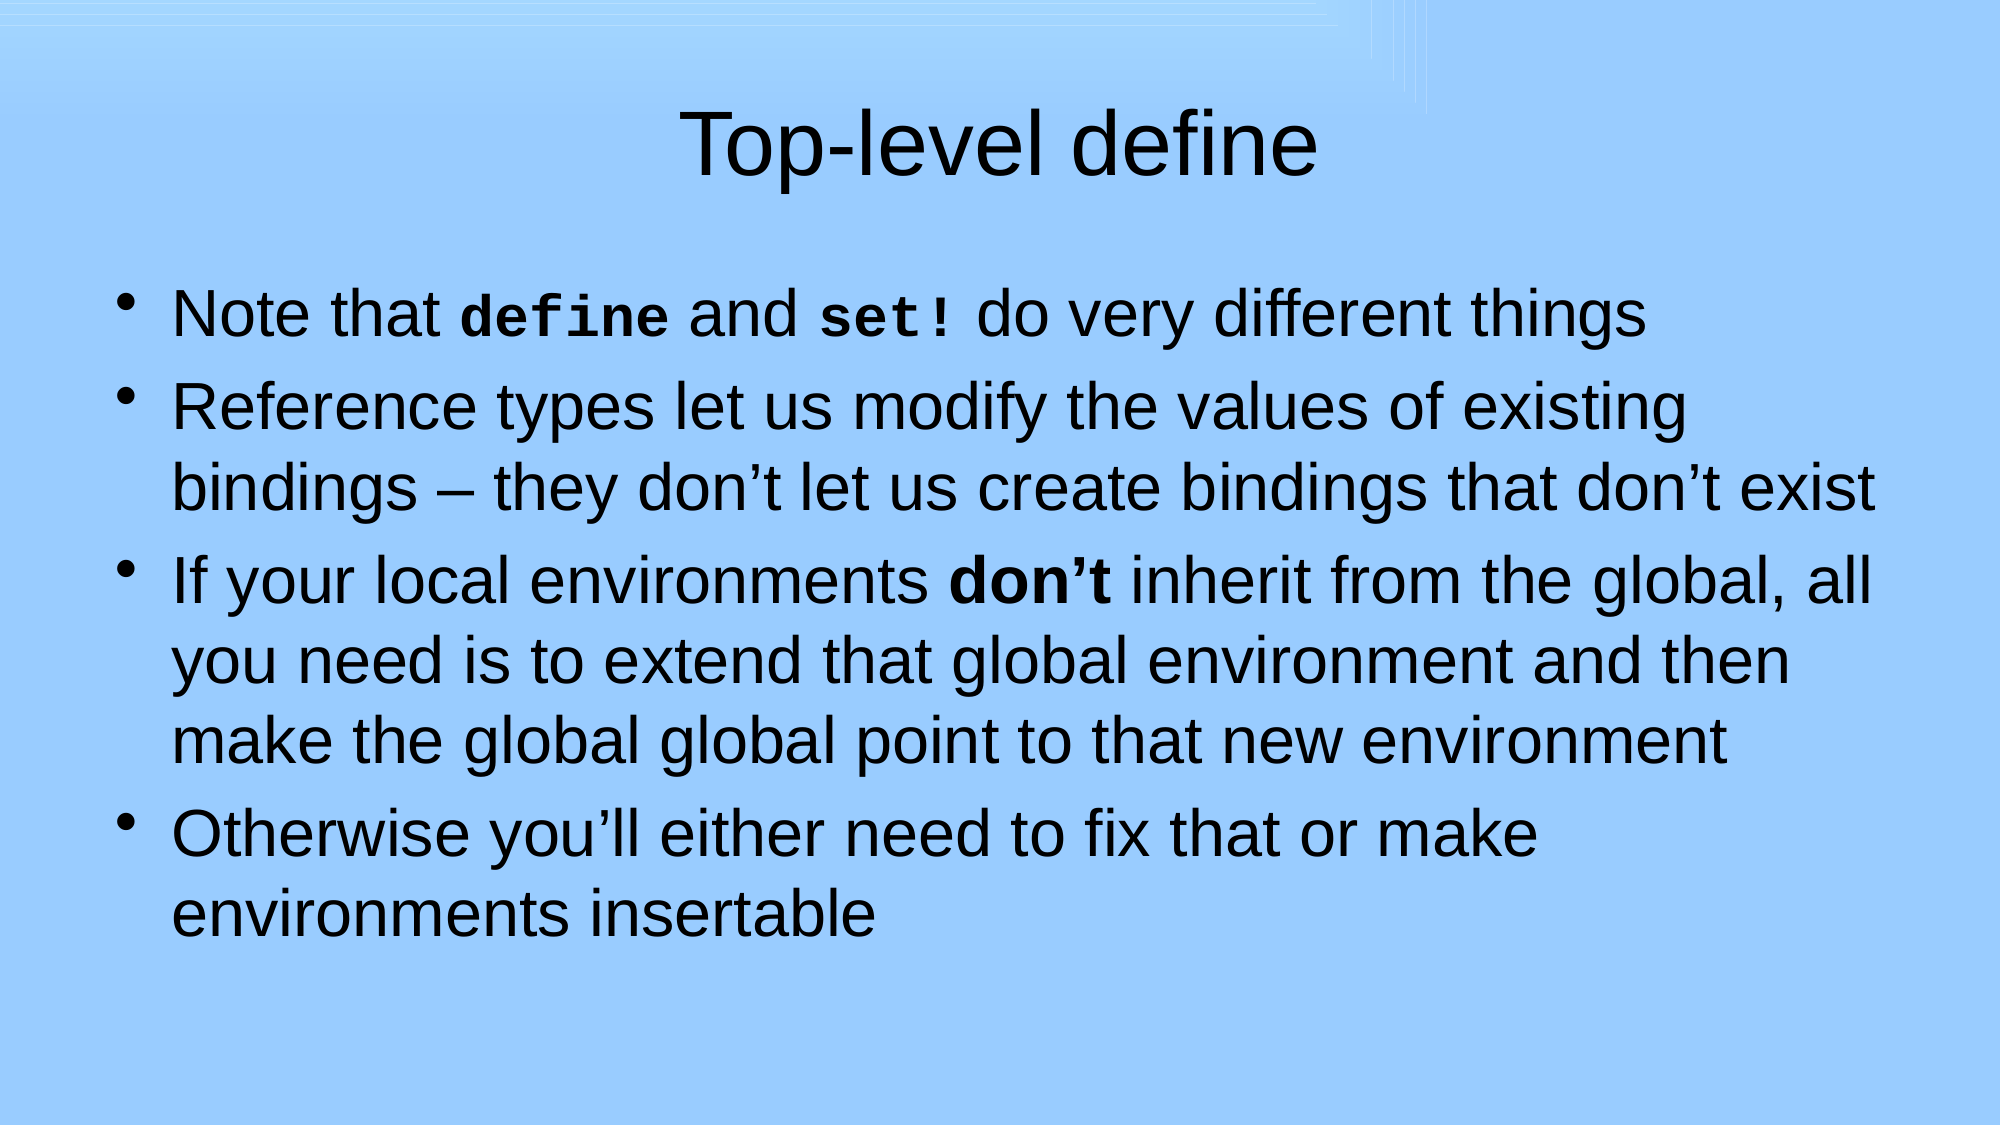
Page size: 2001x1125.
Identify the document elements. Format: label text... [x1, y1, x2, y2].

title Top-level define [99, 44, 1901, 233]
list Note that define and set! do very different things Reference types let us modify the values of existing bindings – they don’t let us create bindings that don’t exist If your local environments don’t inherit from the global, all you need is to extend that global environment and then make the global global point to that new environment Otherwise you’ll either need to fix that or make environments insertable [99, 262, 1901, 1006]
